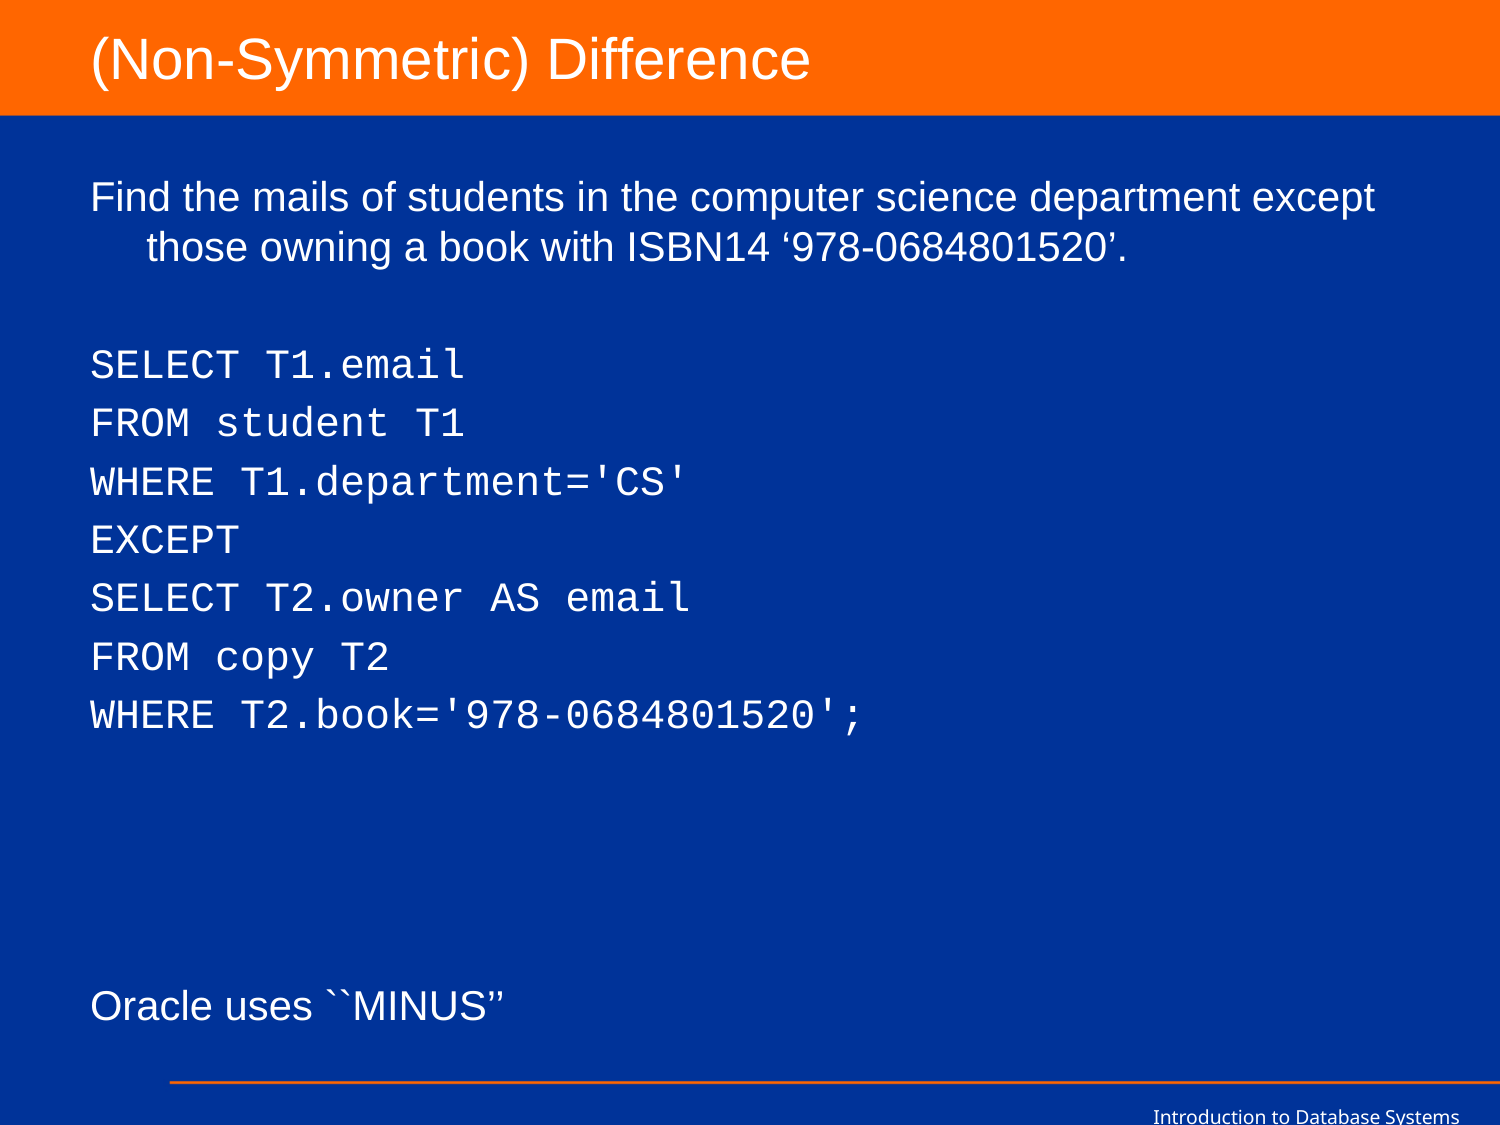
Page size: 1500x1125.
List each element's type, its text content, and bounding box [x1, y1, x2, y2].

picture [0, 0, 1500, 1125]
title (Non-Symmetric) Difference [74, 0, 1426, 151]
footer Introduction to Database Systems [799, 1074, 1476, 1125]
list Find the mails of students in the computer science department except those owning a book with ISBN14 ‘978-0684801520’. SELECT T1.email FROM student T1 WHERE T1.department='CS' EXCEPT SELECT T2.owner AS email FROM copy T2 WHERE T2.book='978-0684801520'; Oracle uses ``MINUS’’ [74, 162, 1426, 1063]
